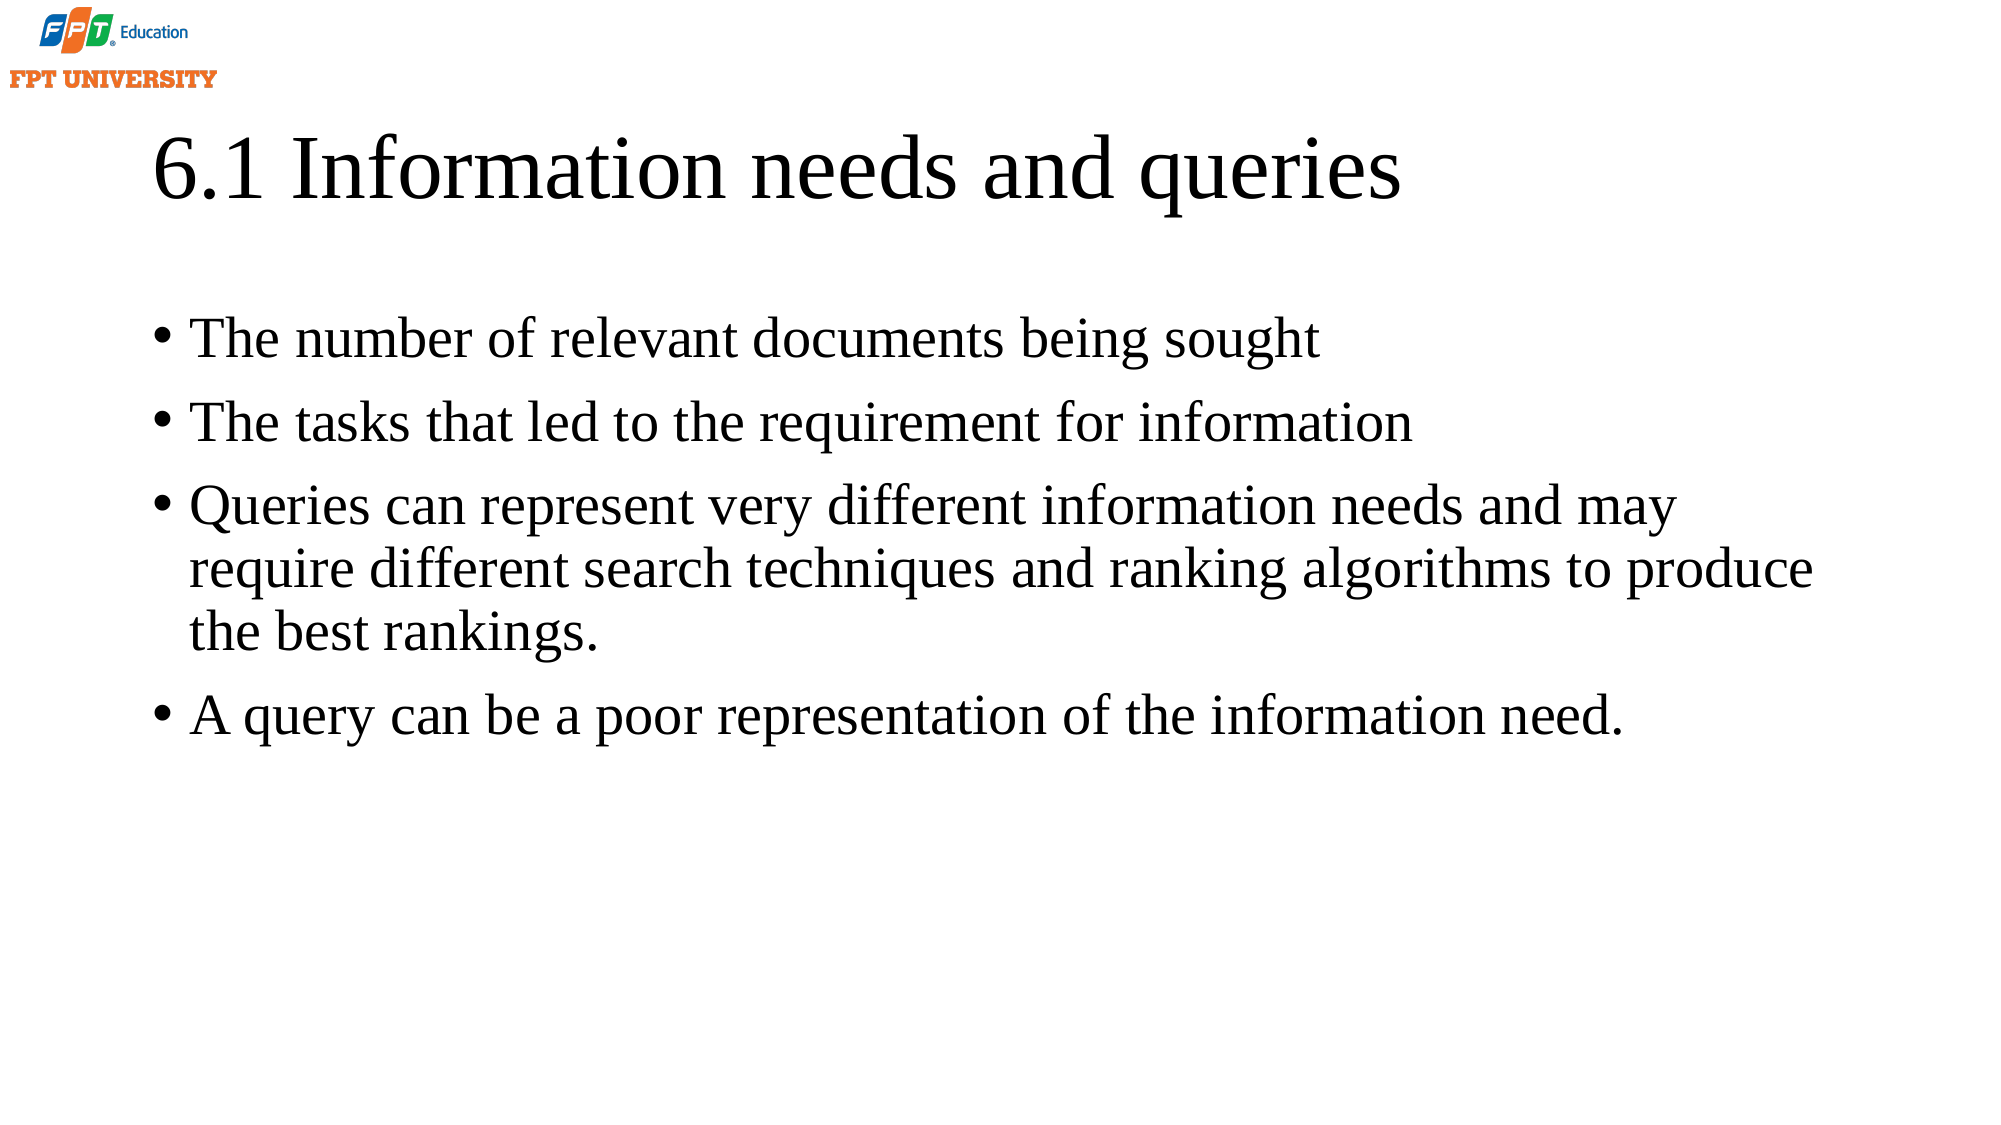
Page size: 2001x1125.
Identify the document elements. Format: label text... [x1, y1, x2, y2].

picture [10, 7, 217, 88]
list The number of relevant documents being sought The tasks that led to the requirement for information Queries can represent very different information needs and may require different search techniques and ranking algorithms to produce the best rankings. A query can be a poor representation of the information need. [137, 299, 1863, 1014]
title 6.1 Information needs and queries [137, 59, 1863, 278]
